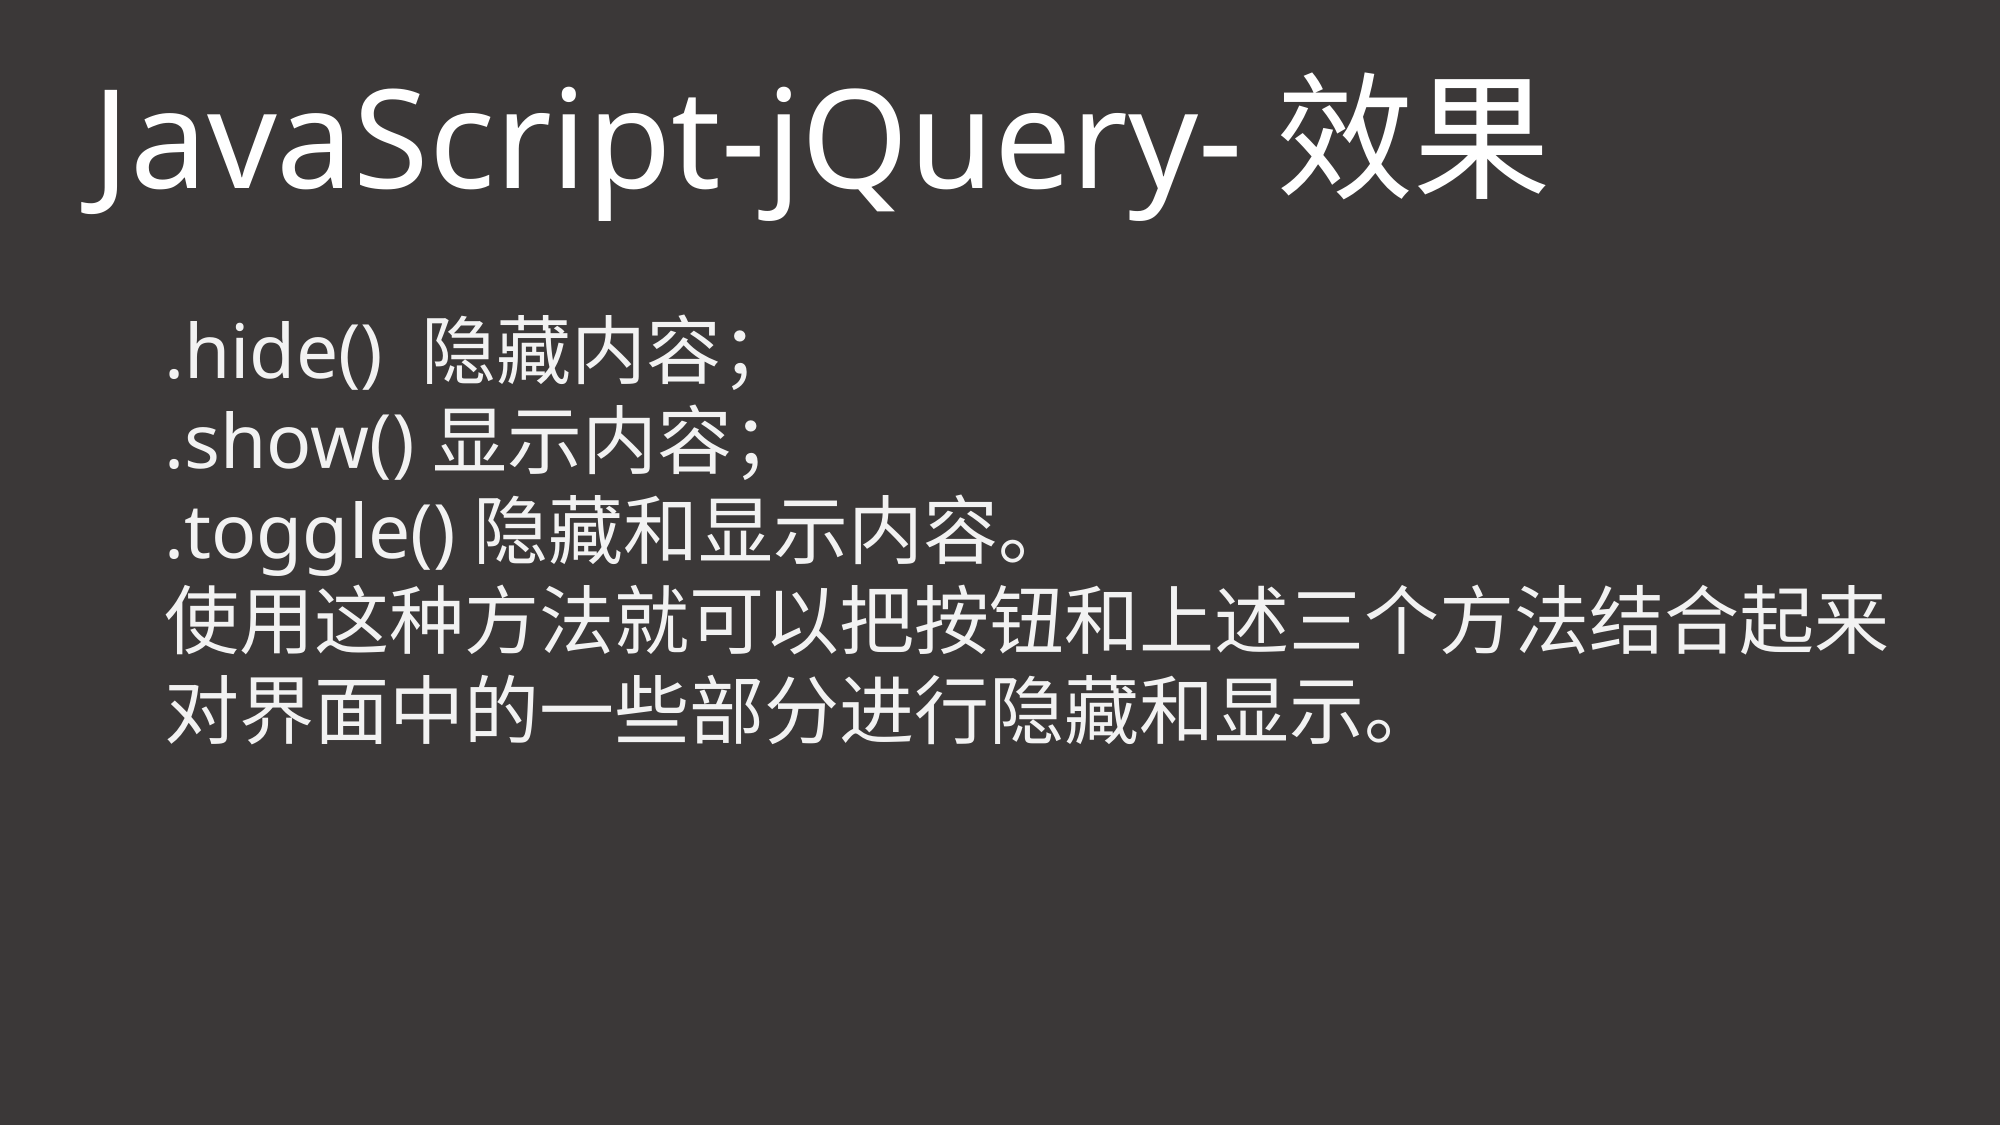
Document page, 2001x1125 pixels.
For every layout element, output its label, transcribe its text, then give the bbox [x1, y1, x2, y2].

text_box JavaScript-jQuery-效果 [77, 43, 1566, 224]
text_box .hide() 隐藏内容； .show()显示内容； .toggle()隐藏和显示内容。 使用这种方法就可以把按钮和上述三个方法结合起来对界面中的一些部分进行隐藏和显示。 [149, 296, 1924, 761]
